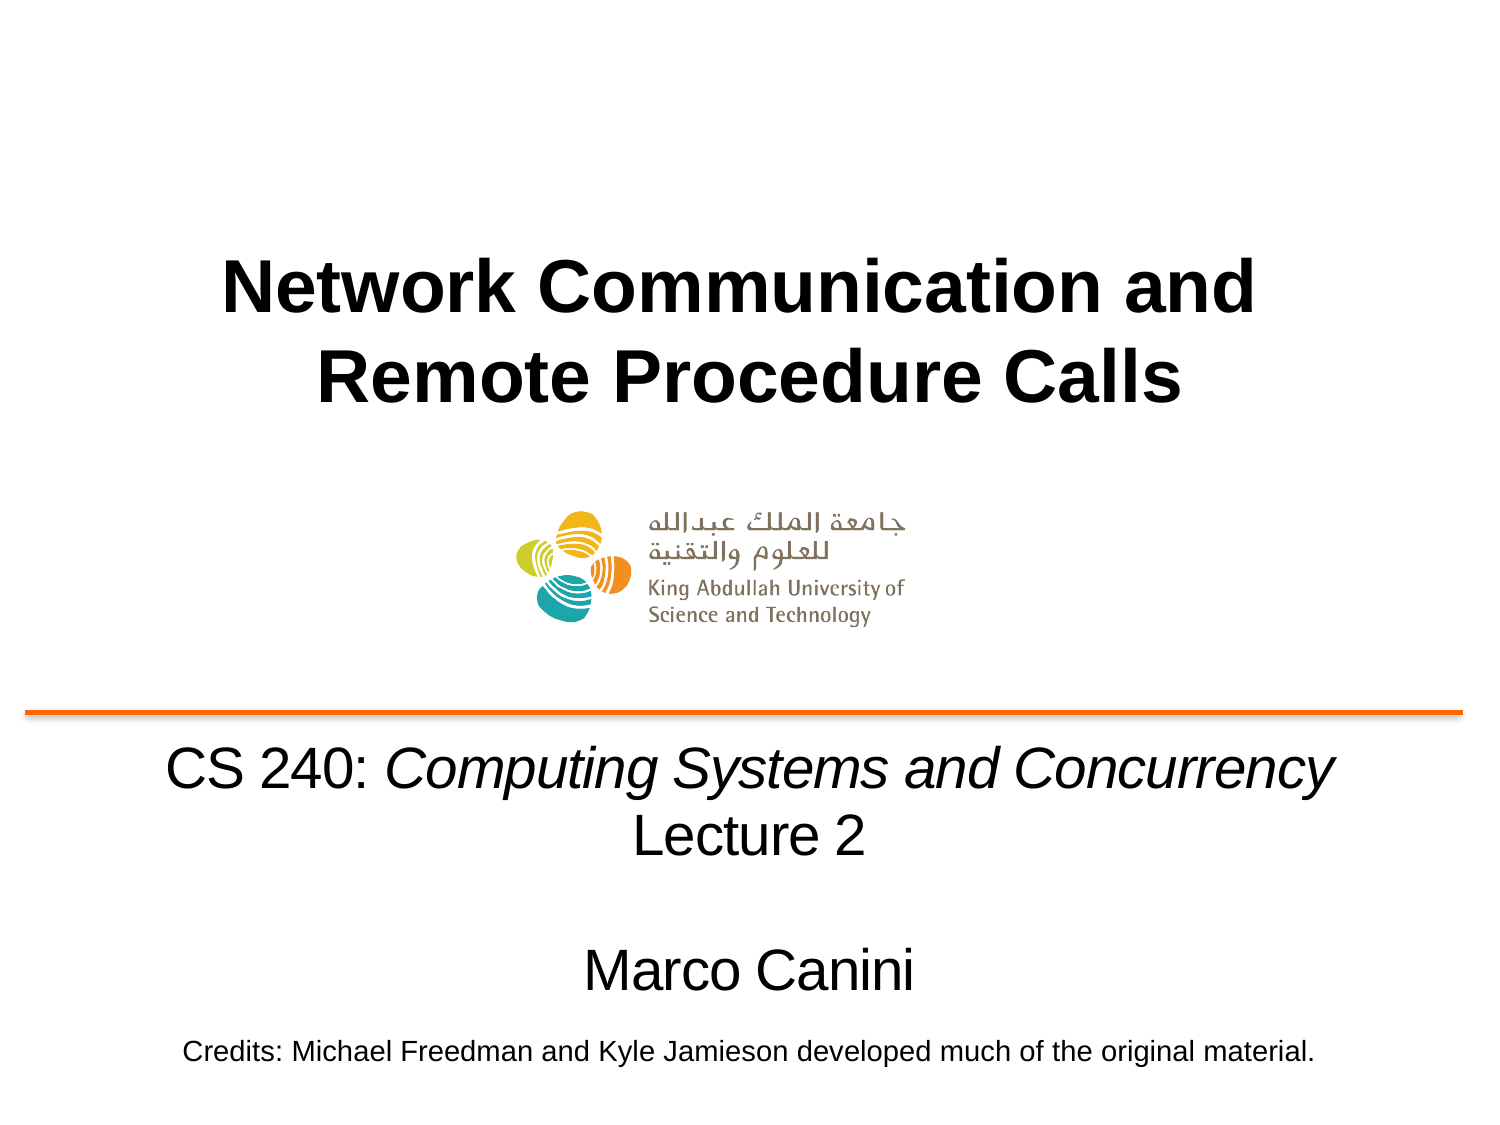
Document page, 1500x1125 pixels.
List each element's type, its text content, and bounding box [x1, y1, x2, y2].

subtitle CS 240: Computing Systems and Concurrency Lecture 2 Marco Canini [62, 737, 1438, 1026]
picture [472, 480, 1028, 662]
text_box Credits: Michael Freedman and Kyle Jamieson developed much of the original material. [167, 1025, 1333, 1075]
title Network Communication and Remote Procedure Calls [62, 112, 1438, 425]
